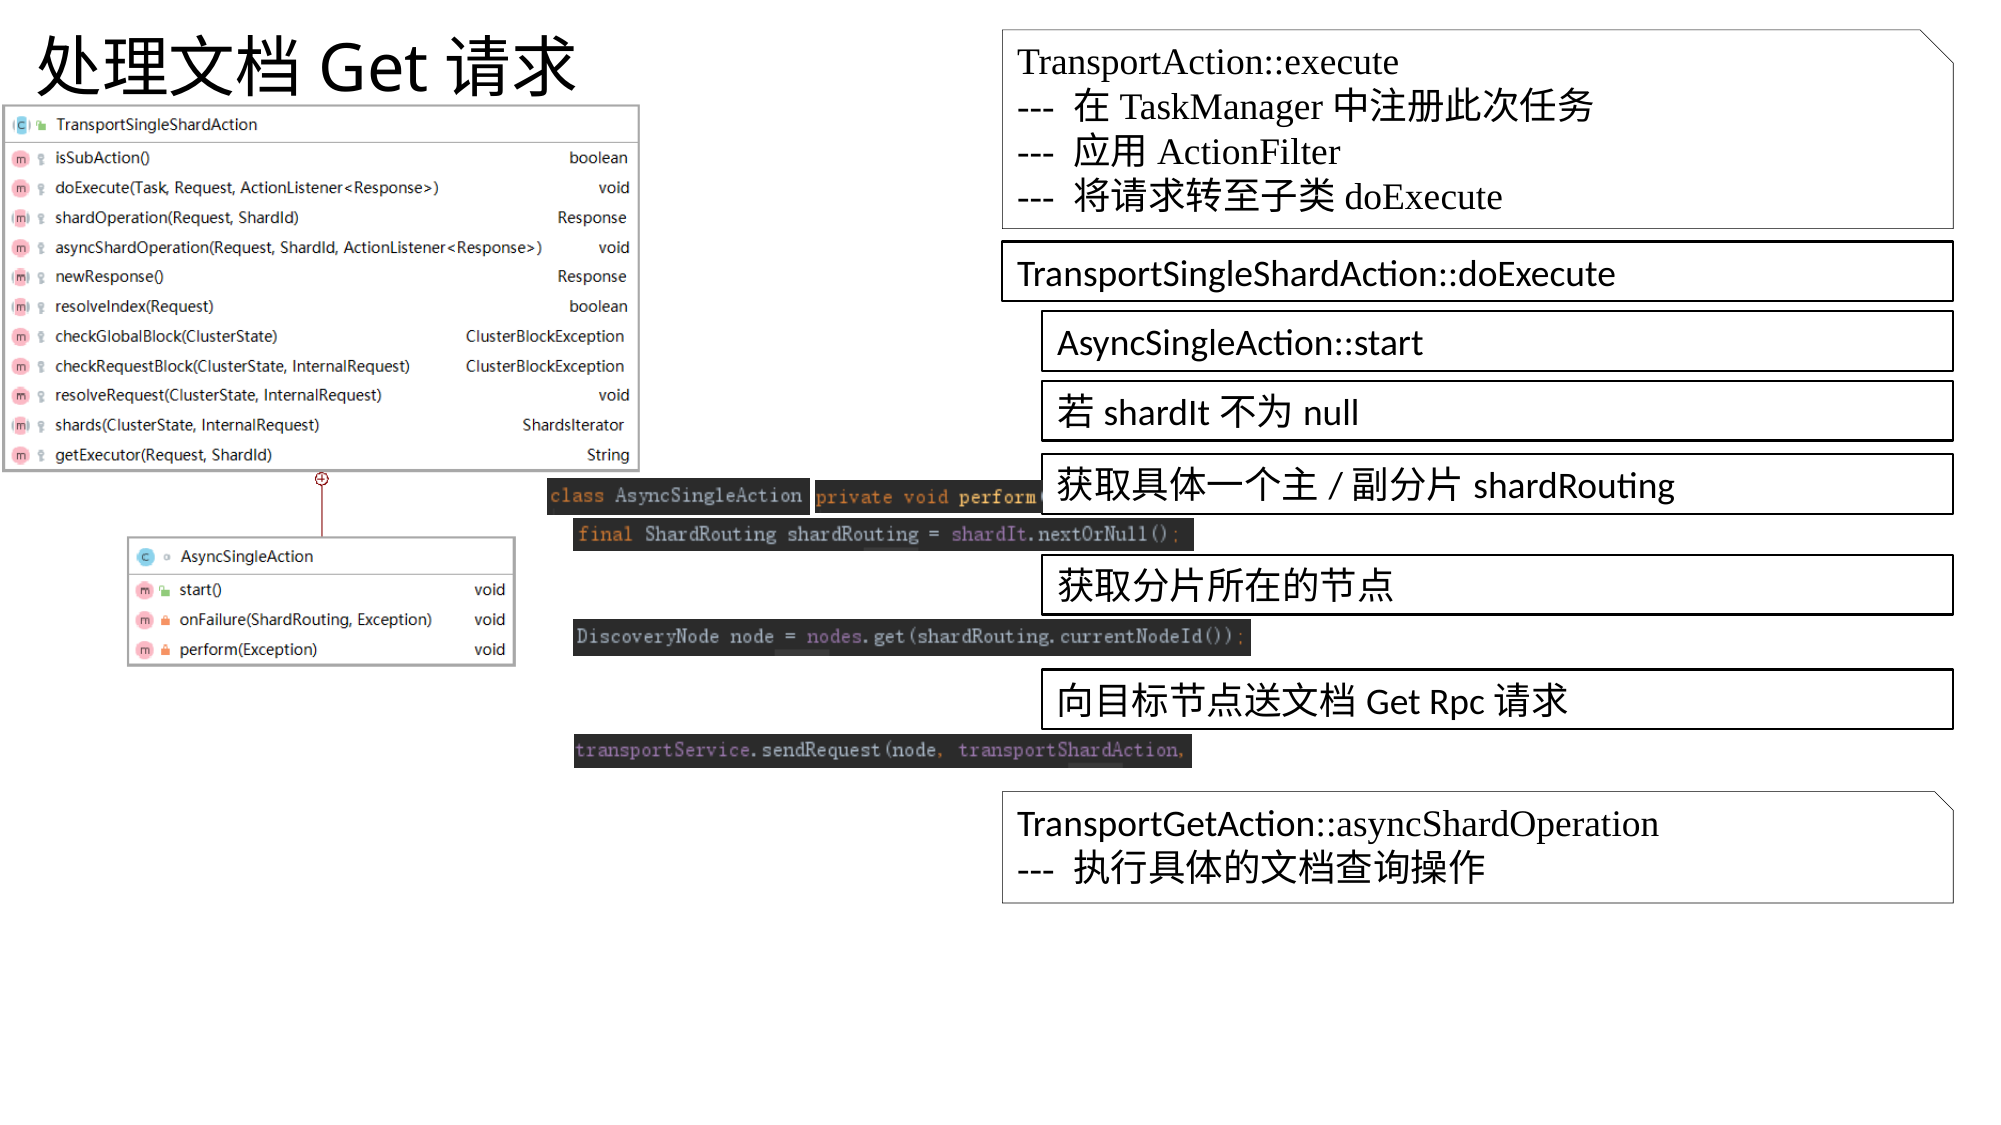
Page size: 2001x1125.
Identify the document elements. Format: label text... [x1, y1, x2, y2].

text_box AsyncSingleAction::start [1042, 310, 1954, 371]
picture [1, 97, 1251, 670]
picture [574, 734, 1192, 768]
text_box 获取具体一个主/副分片shardRouting [1042, 454, 1954, 514]
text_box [1002, 791, 1954, 903]
picture [815, 480, 1043, 513]
text_box 处理文档Get请求 [1, 1, 612, 97]
text_box 向目标节点送文档Get Rpc请求 [1042, 669, 1954, 730]
text_box 若shardIt不为null [1042, 380, 1954, 441]
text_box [1002, 29, 1954, 270]
text_box 获取分片所在的节点 [1042, 554, 1954, 615]
text_box TransportSingleShardAction::doExecute [1002, 270, 1954, 302]
